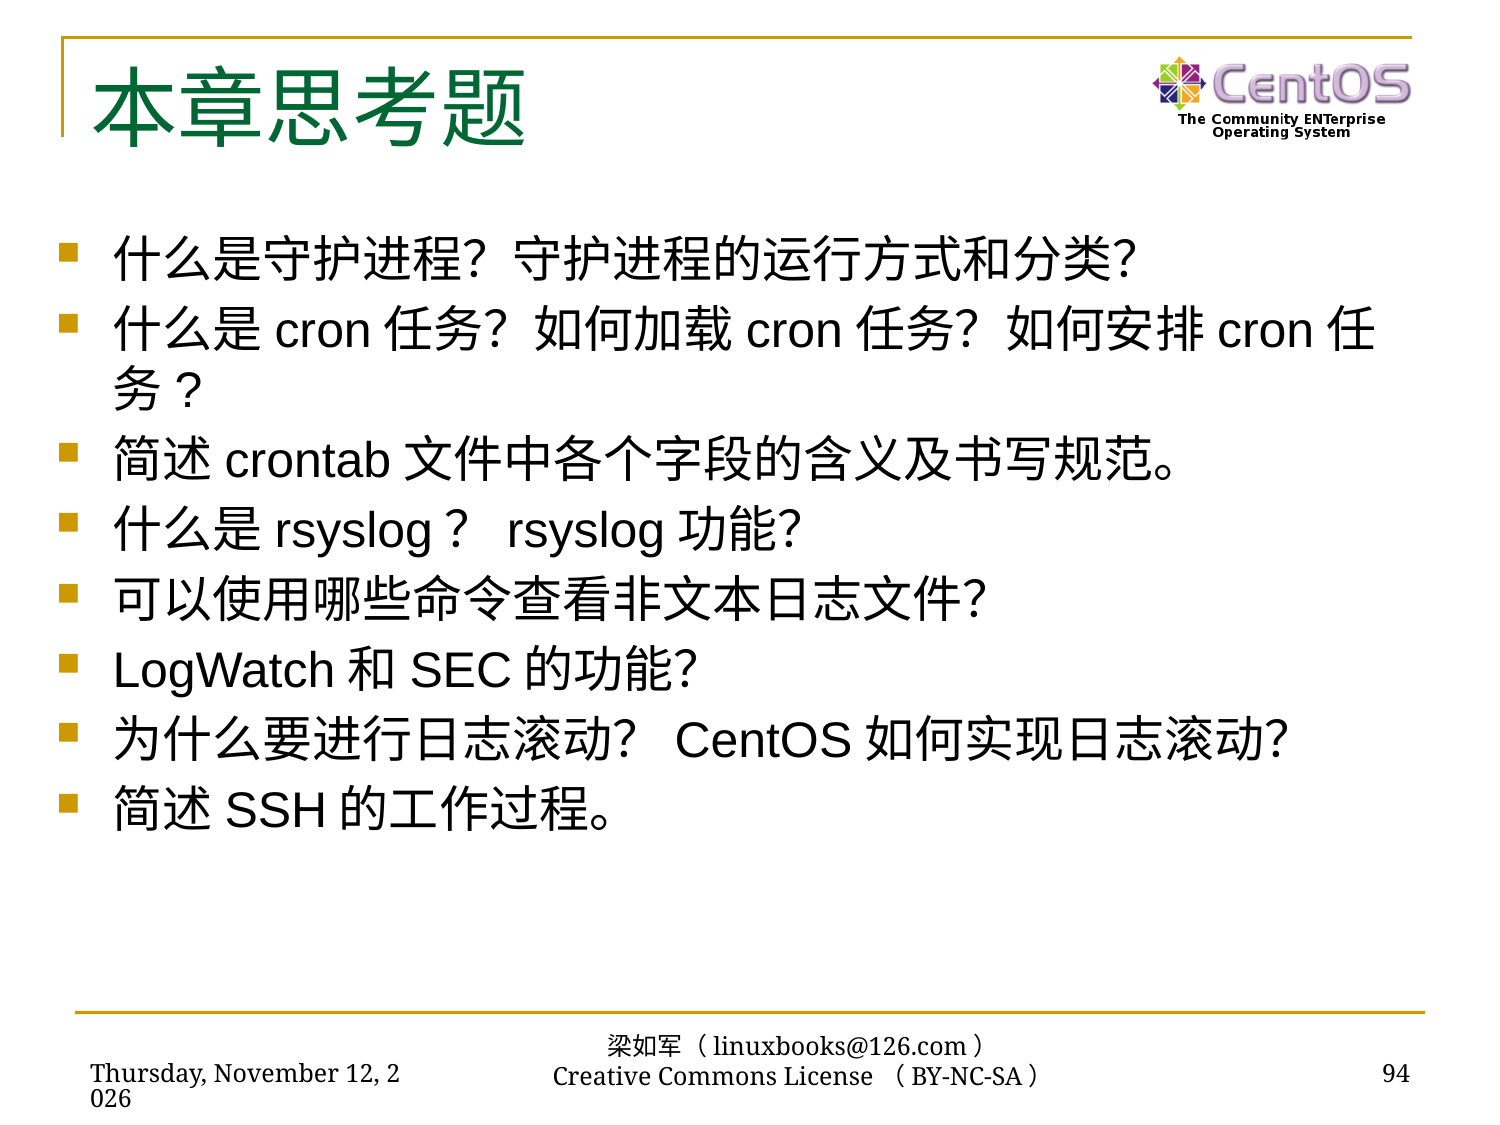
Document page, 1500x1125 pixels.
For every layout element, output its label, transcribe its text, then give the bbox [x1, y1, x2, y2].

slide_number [74, 1023, 426, 1100]
slide_number 94 [1074, 1023, 1426, 1100]
title 本章思考题 [74, 45, 1426, 219]
footer 梁如军（linuxbooks@126.com） Creative Commons License（BY-NC-SA） [359, 1022, 1247, 1099]
list 什么是守护进程？守护进程的运行方式和分类？ 什么是cron任务？如何加载cron任务？如何安排cron任务? 简述crontab文件中各个字段的含义及书写规范。 什么是rsyslog？rsyslog功能？ 可以使用哪些命令查看非文本日志文件？ LogWatch和SEC的功能？ 为什么要进行日志滚动？CentOS如何实现日志滚动？ 简述SSH的工作过程。 [41, 219, 1426, 1006]
